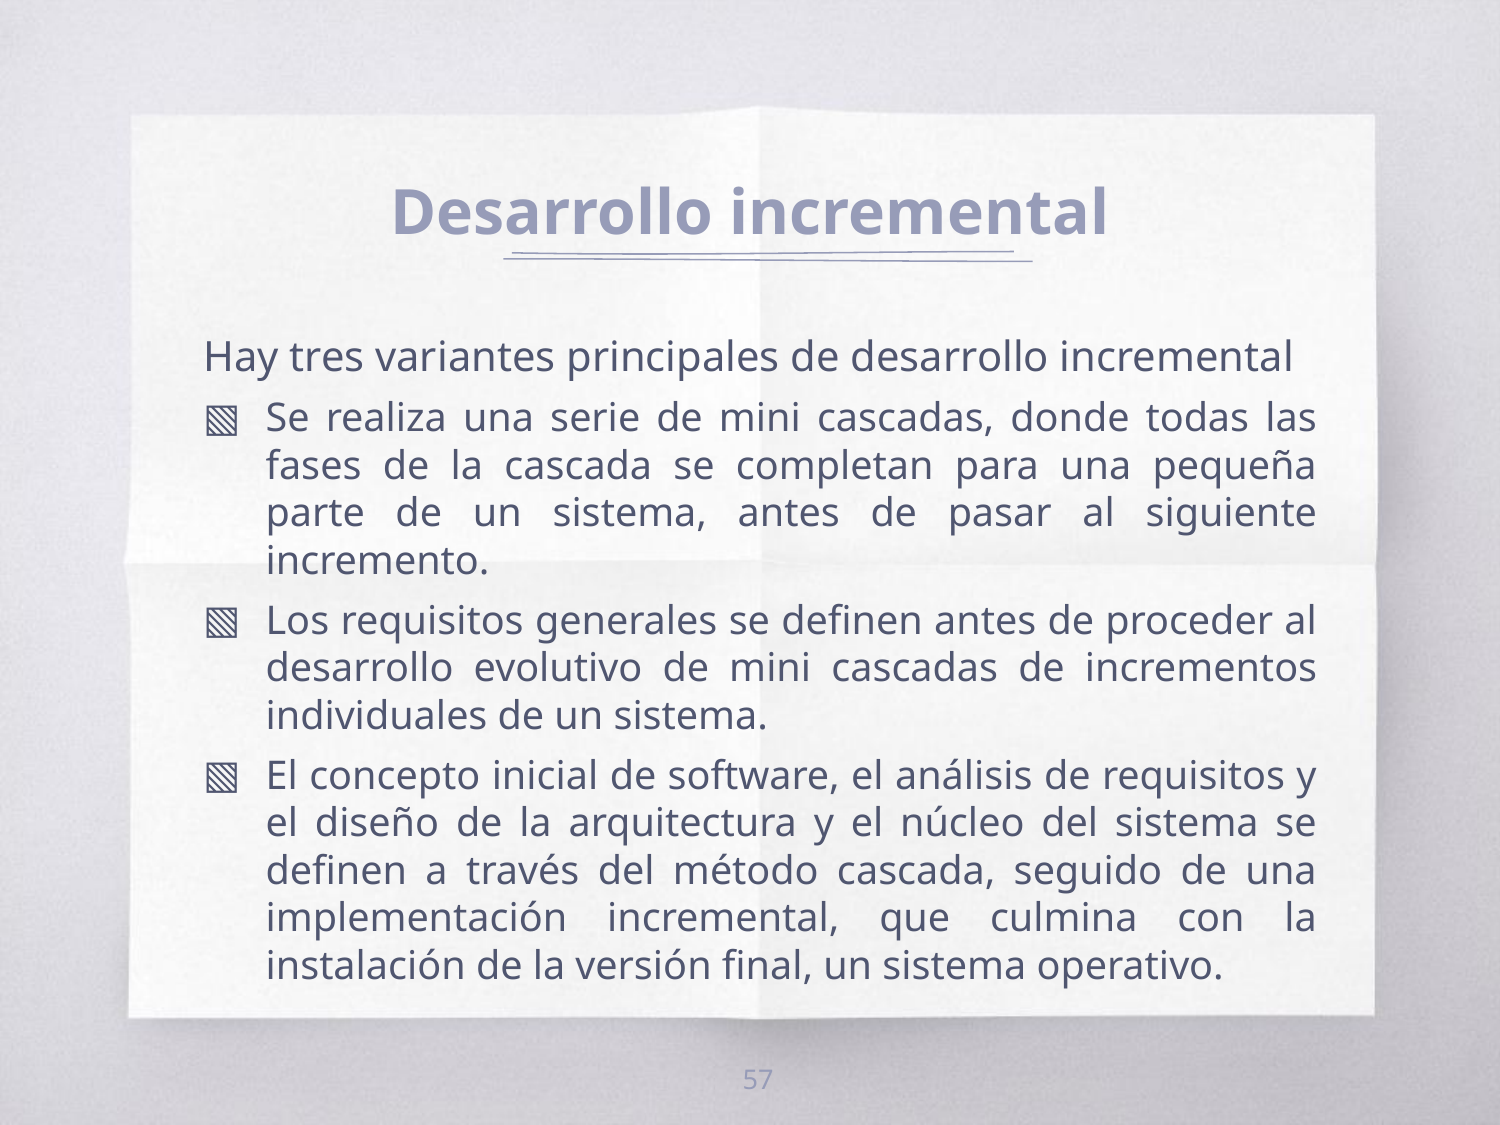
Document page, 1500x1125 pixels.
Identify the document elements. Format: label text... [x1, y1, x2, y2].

picture [0, 0, 1500, 1125]
title Desarrollo incremental [168, 113, 1332, 263]
list Hay tres variantes principales de desarrollo incremental Se realiza una serie de mini cascadas, donde todas las fases de la cascada se completan para una pequeña parte de un sistema, antes de pasar al siguiente incremento. Los requisitos generales se definen antes de proceder al desarrollo evolutivo de mini cascadas de incrementos individuales de un sistema. El concepto inicial de software, el análisis de requisitos y el diseño de la arquitectura y el núcleo del sistema se definen a través del método cascada, seguido de una implementación incremental, que culmina con la instalación de la versión final, un sistema operativo. [175, 314, 1334, 985]
slide_number 57 [713, 1047, 804, 1113]
